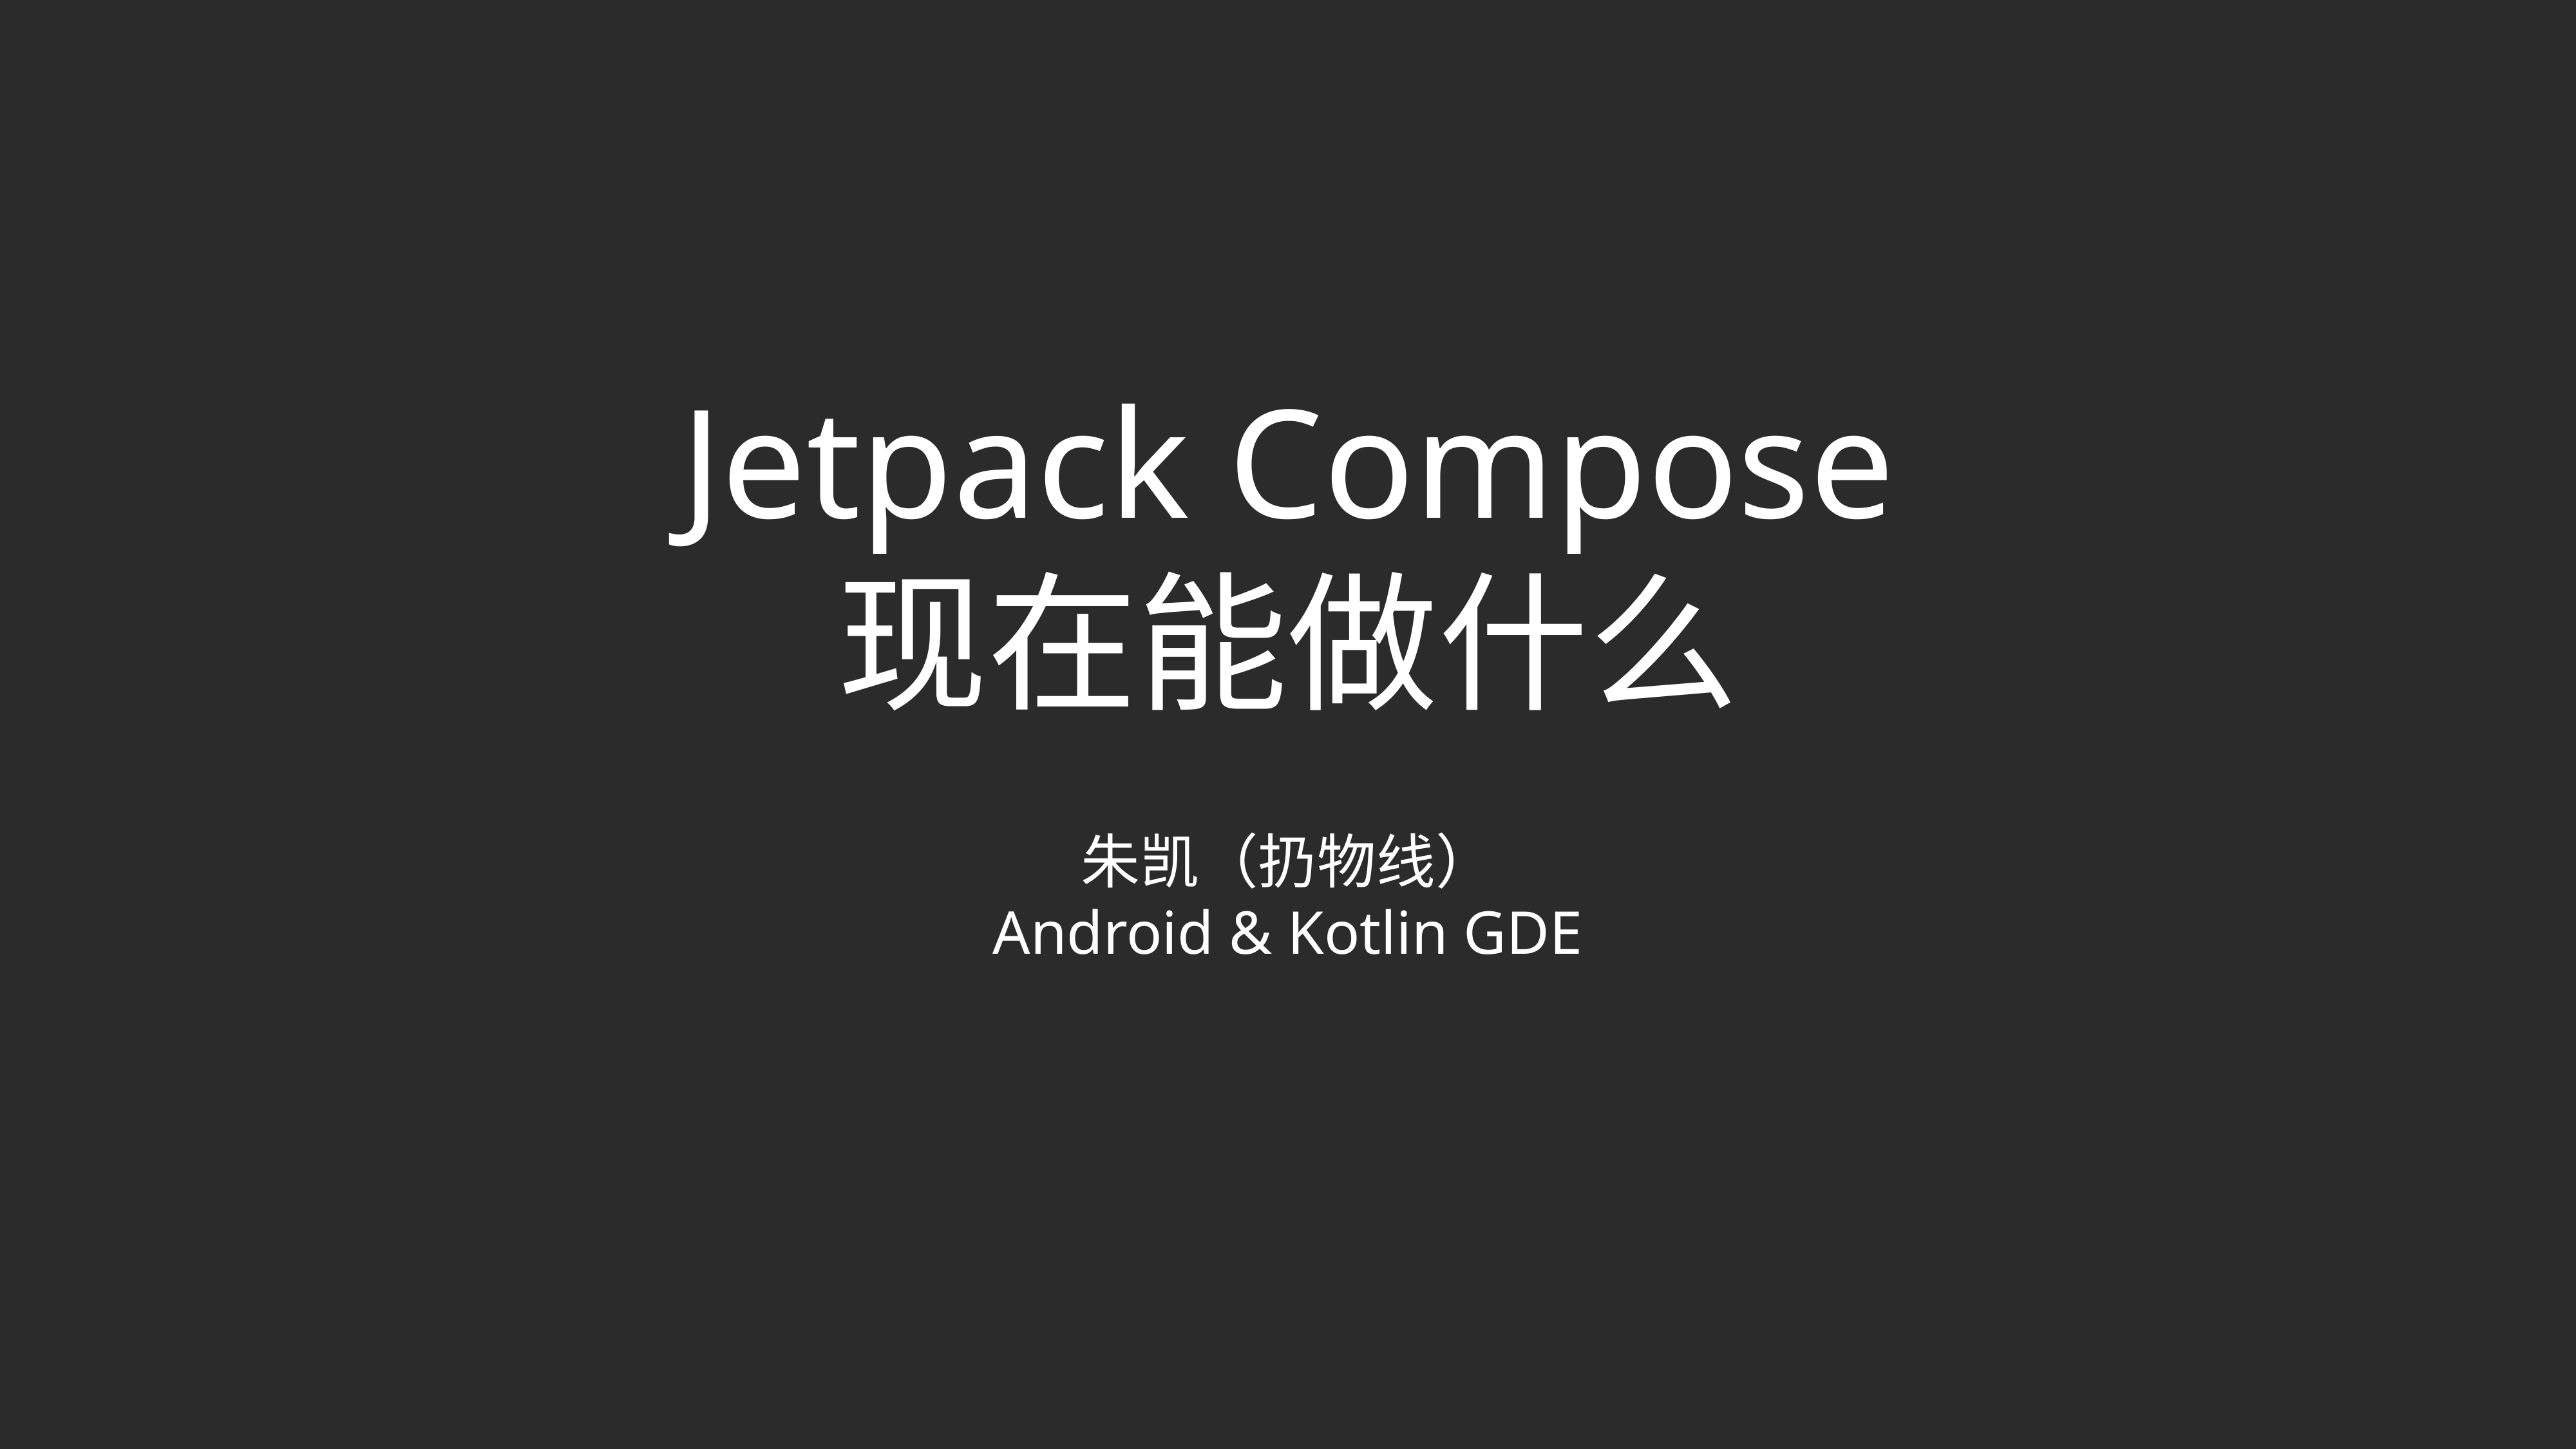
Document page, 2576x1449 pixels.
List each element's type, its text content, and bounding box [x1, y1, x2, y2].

subtitle 朱凯（扔物线） Android & Kotlin GDE [187, 782, 2389, 1034]
title Jetpack Compose 现在能做什么 [187, 242, 2389, 735]
